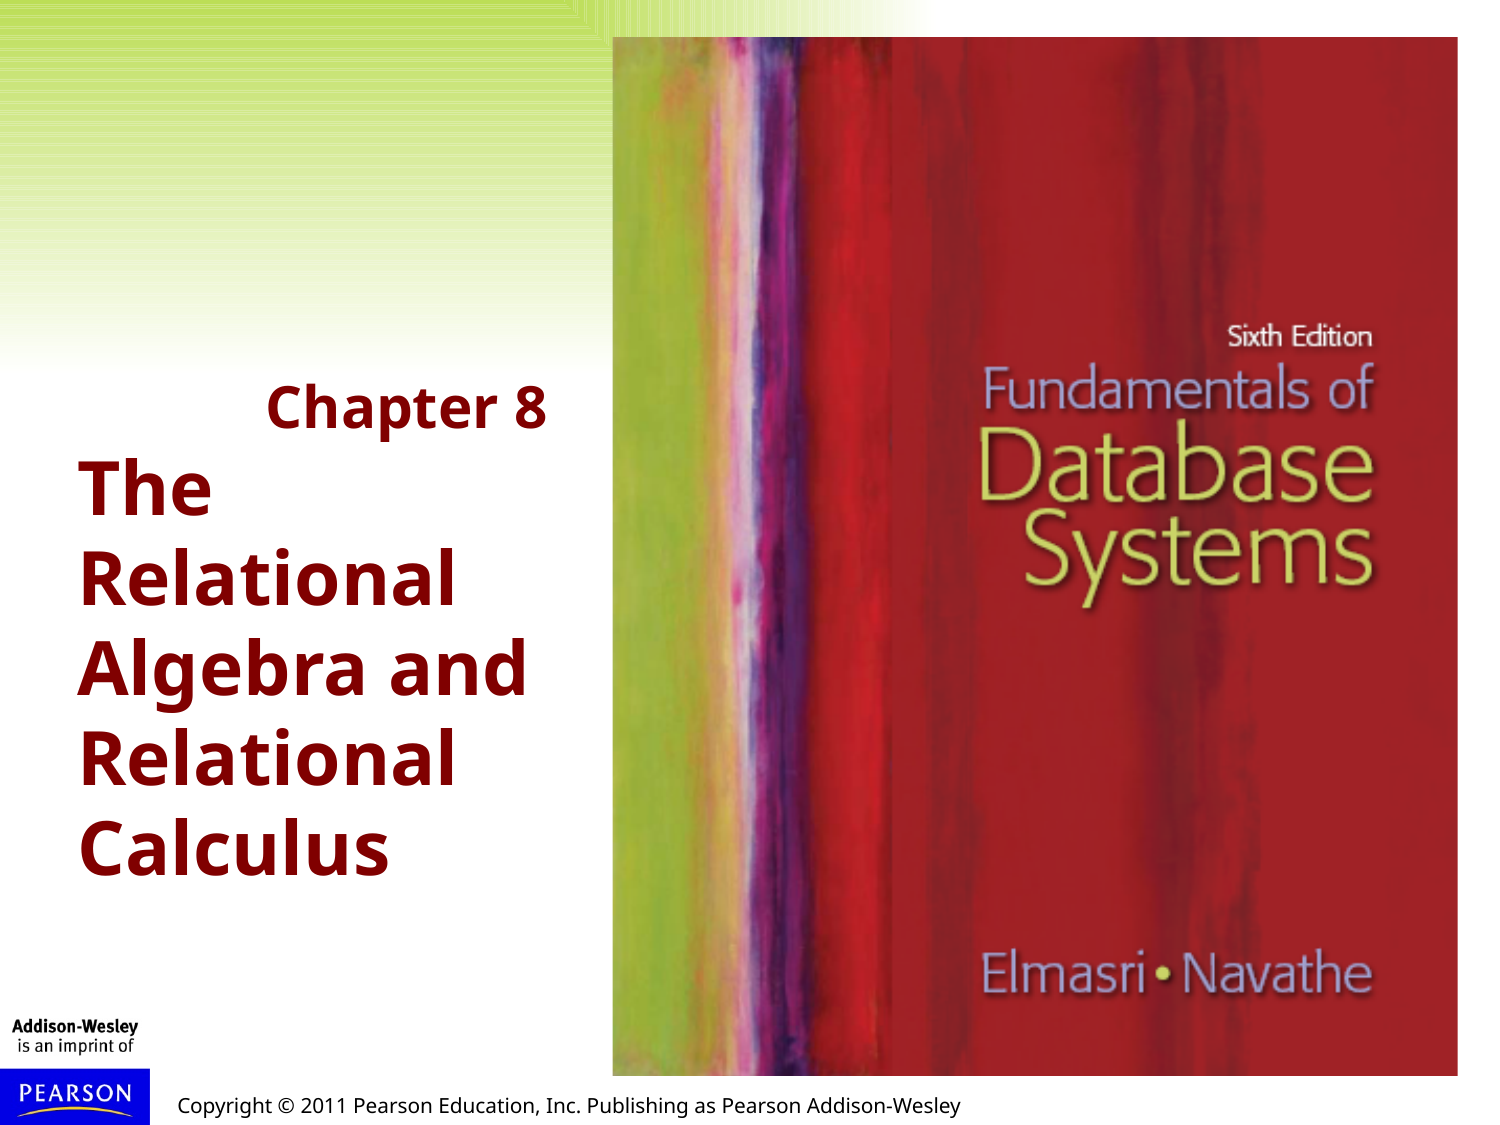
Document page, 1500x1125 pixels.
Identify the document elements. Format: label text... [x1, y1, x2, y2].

picture [0, 1012, 150, 1125]
text_box Chapter 8 The Relational Algebra and Relational Calculus [62, 362, 563, 898]
